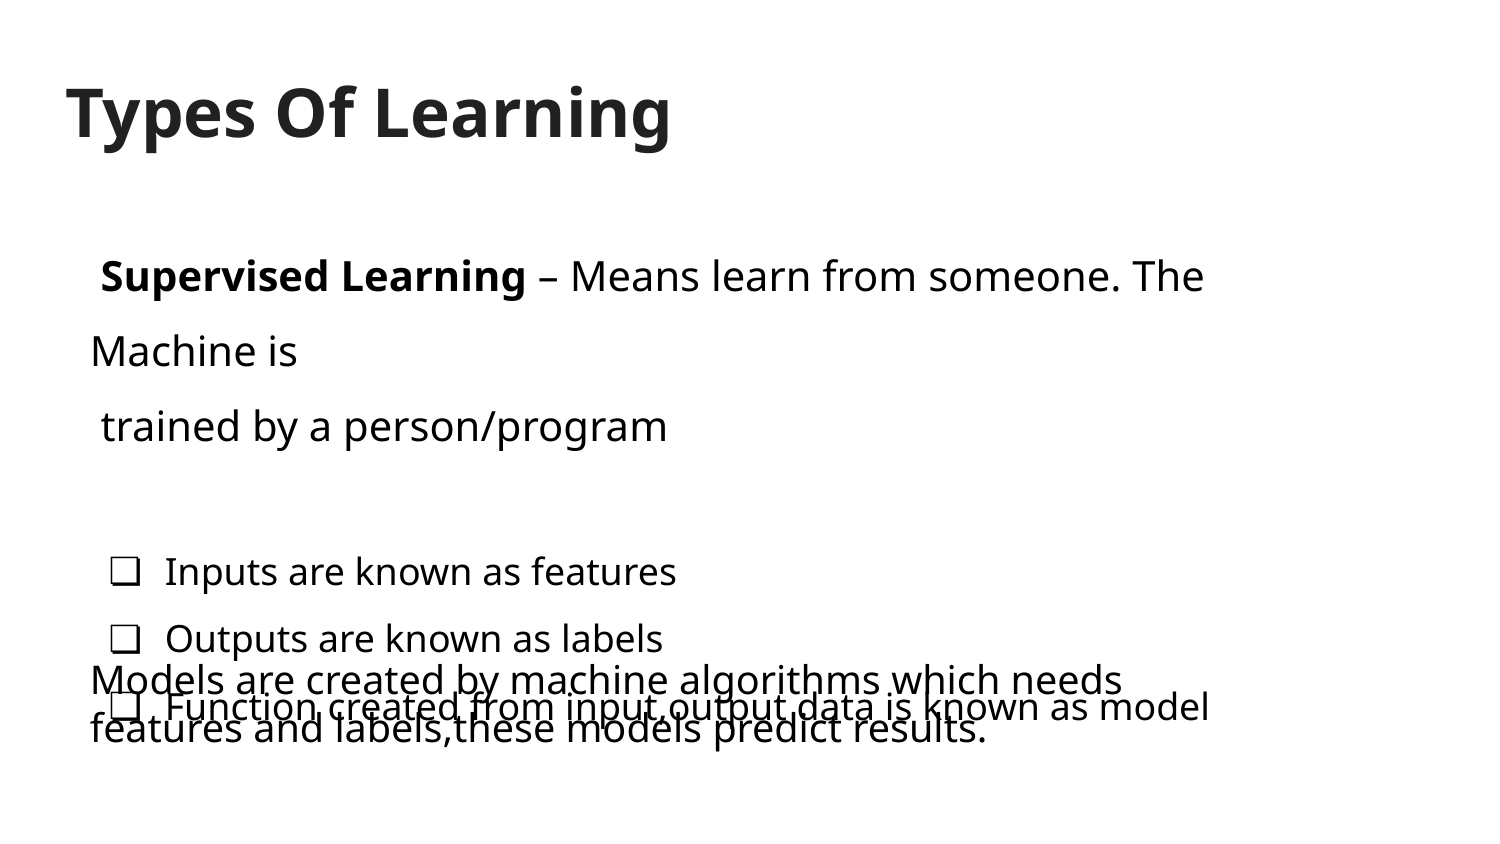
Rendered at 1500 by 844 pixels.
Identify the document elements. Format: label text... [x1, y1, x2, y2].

text_box Supervised Learning – Means learn from someone. The Machine is trained by a person/program Inputs are known as features Outputs are known as labels Function created from input,output data is known as model [74, 210, 1393, 743]
text_box Models are created by machine algorithms which needs features and labels,these models predict results. [74, 639, 1185, 765]
title Types Of Learning [50, 50, 1451, 174]
